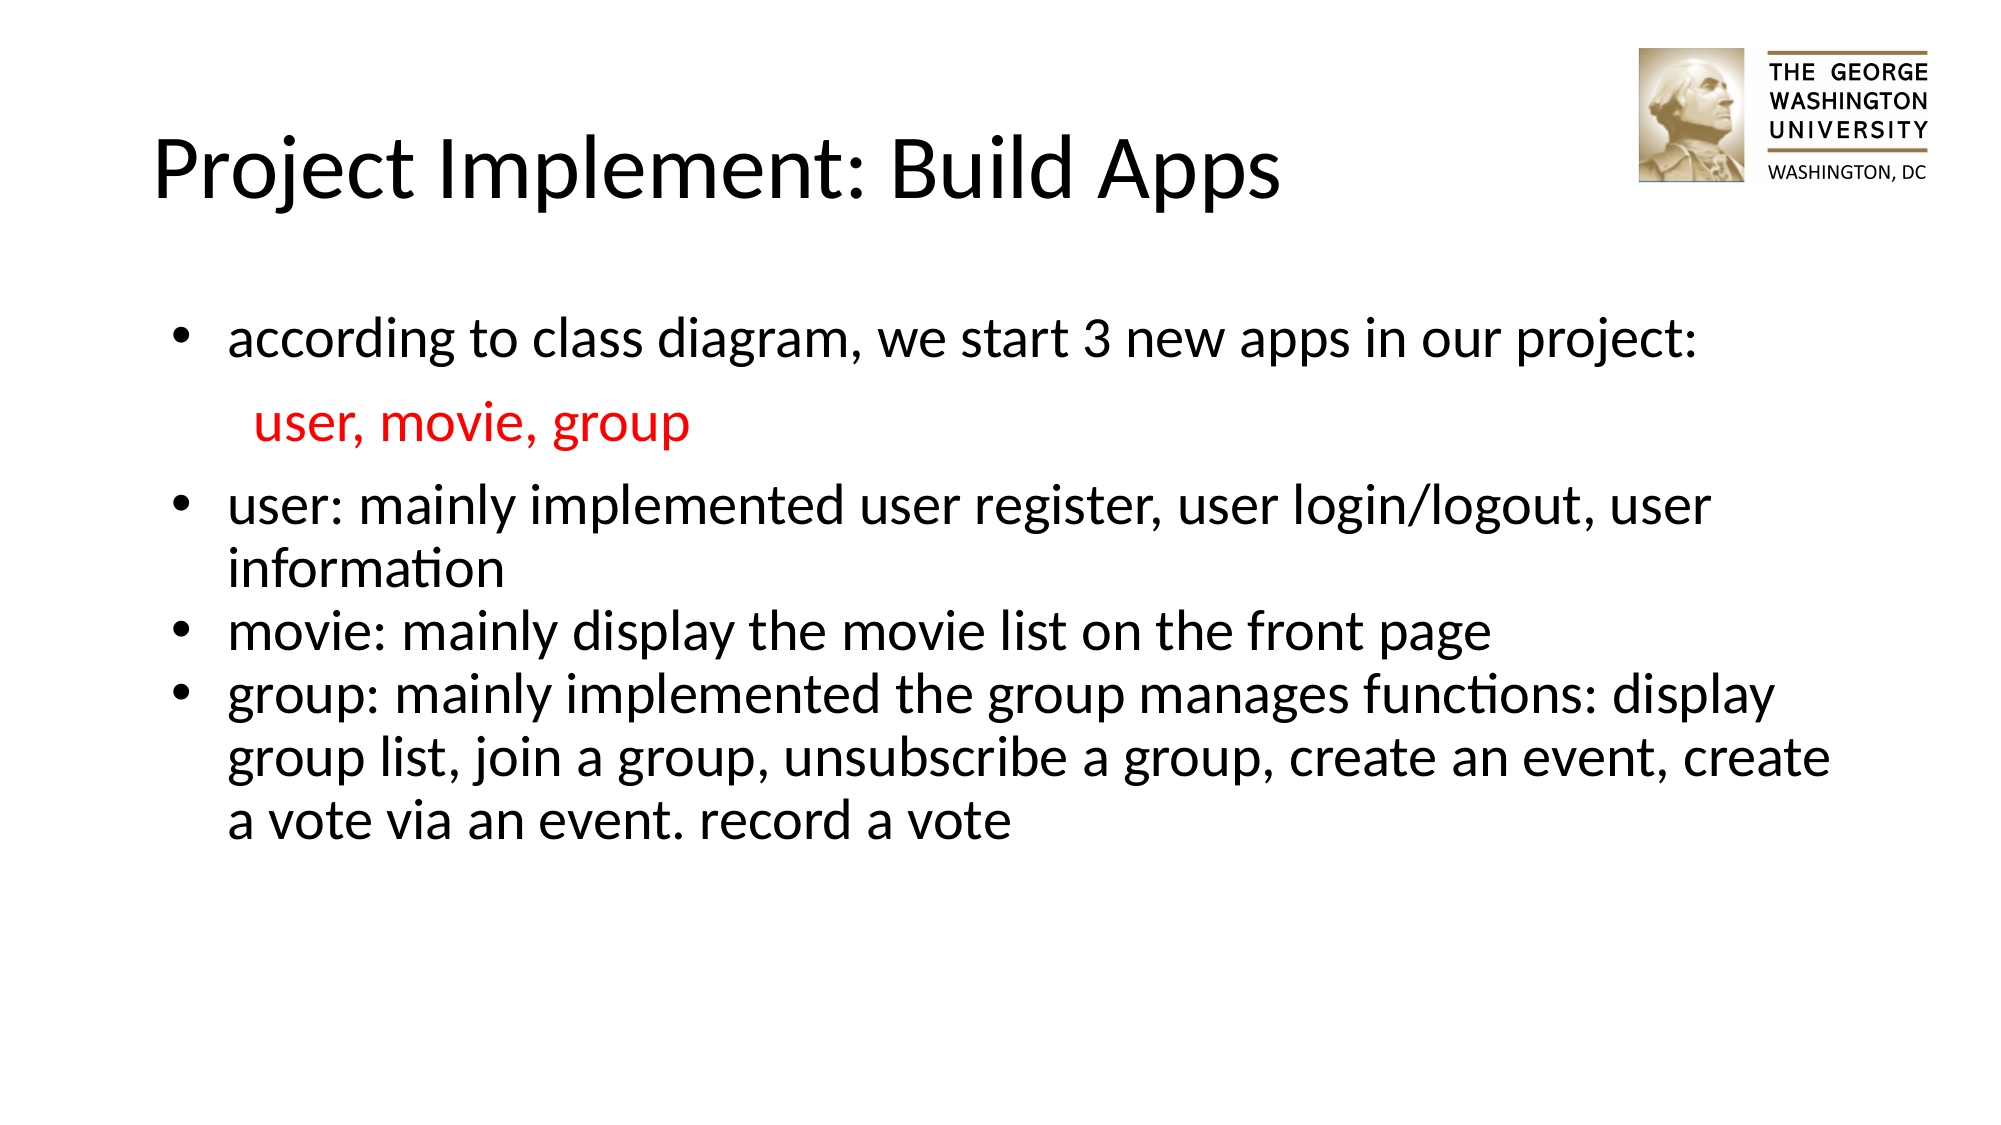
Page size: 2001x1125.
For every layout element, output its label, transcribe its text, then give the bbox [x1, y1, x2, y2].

title Project Implement: Build Apps [137, 59, 1863, 278]
list according to class diagram, we start 3 new apps in our project: user, movie, group user: mainly implemented user register, user login/logout, user information movie: mainly display the movie list on the front page group: mainly implemented the group manages functions: display group list, join a group, unsubscribe a group, create an event, create a vote via an event. record a vote [137, 299, 1863, 1014]
picture [1637, 44, 1929, 185]
